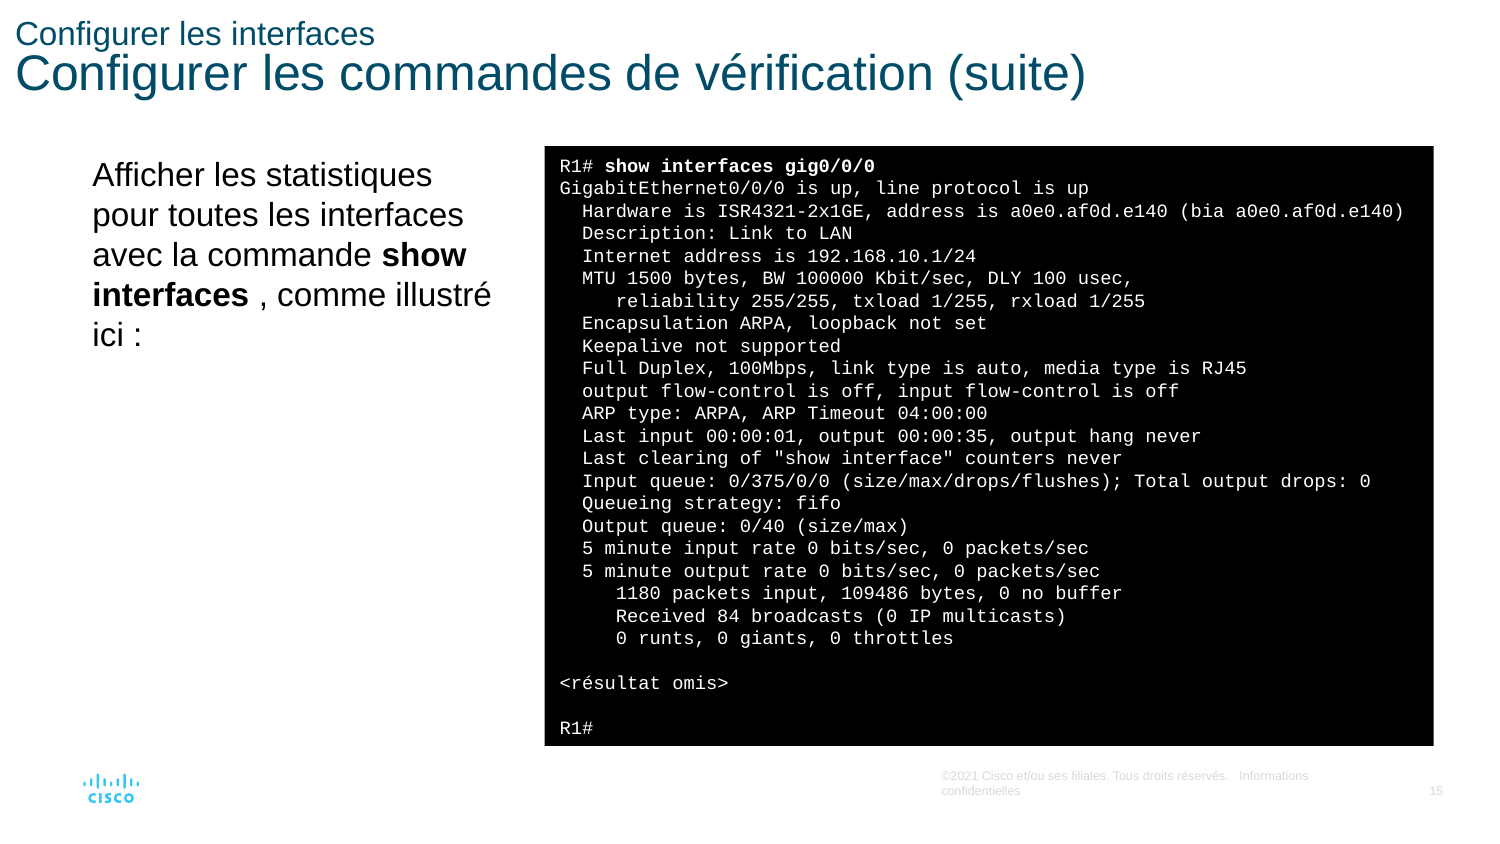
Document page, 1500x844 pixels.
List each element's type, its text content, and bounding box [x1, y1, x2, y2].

title Configurer les interfaces Configurer les commandes de vérification (suite) [0, 0, 1369, 121]
text_box R1# show interfaces gig0/0/0 GigabitEthernet0/0/0 is up, line protocol is up Hardware is ISR4321-2x1GE, address is a0e0.af0d.e140 (bia a0e0.af0d.e140) Description: Link to LAN Internet address is 192.168.10.1/24 MTU 1500 bytes, BW 100000 Kbit/sec, DLY 100 usec, reliability 255/255, txload 1/255, rxload 1/255 Encapsulation ARPA, loopback not set Keepalive not supported Full Duplex, 100Mbps, link type is auto, media type is RJ45 output flow-control is off, input flow-control is off ARP type: ARPA, ARP Timeout 04:00:00 Last input 00:00:01, output 00:00:35, output hang never Last clearing of "show interface" counters never Input queue: 0/375/0/0 (size/max/drops/flushes); Total output drops: 0 Queueing strategy: fifo Output queue: 0/40 (size/max) 5 minute input rate 0 bits/sec, 0 packets/sec 5 minute output rate 0 bits/sec, 0 packets/sec 1180 packets input, 109486 bytes, 0 no buffer Received 84 broadcasts (0 IP multicasts) 0 runts, 0 giants, 0 throttles <résultat omis> R1# [544, 146, 1434, 746]
text_box Afficher les statistiques pour toutes les interfaces avec la commande show interfaces , comme illustré ici : [77, 146, 511, 361]
